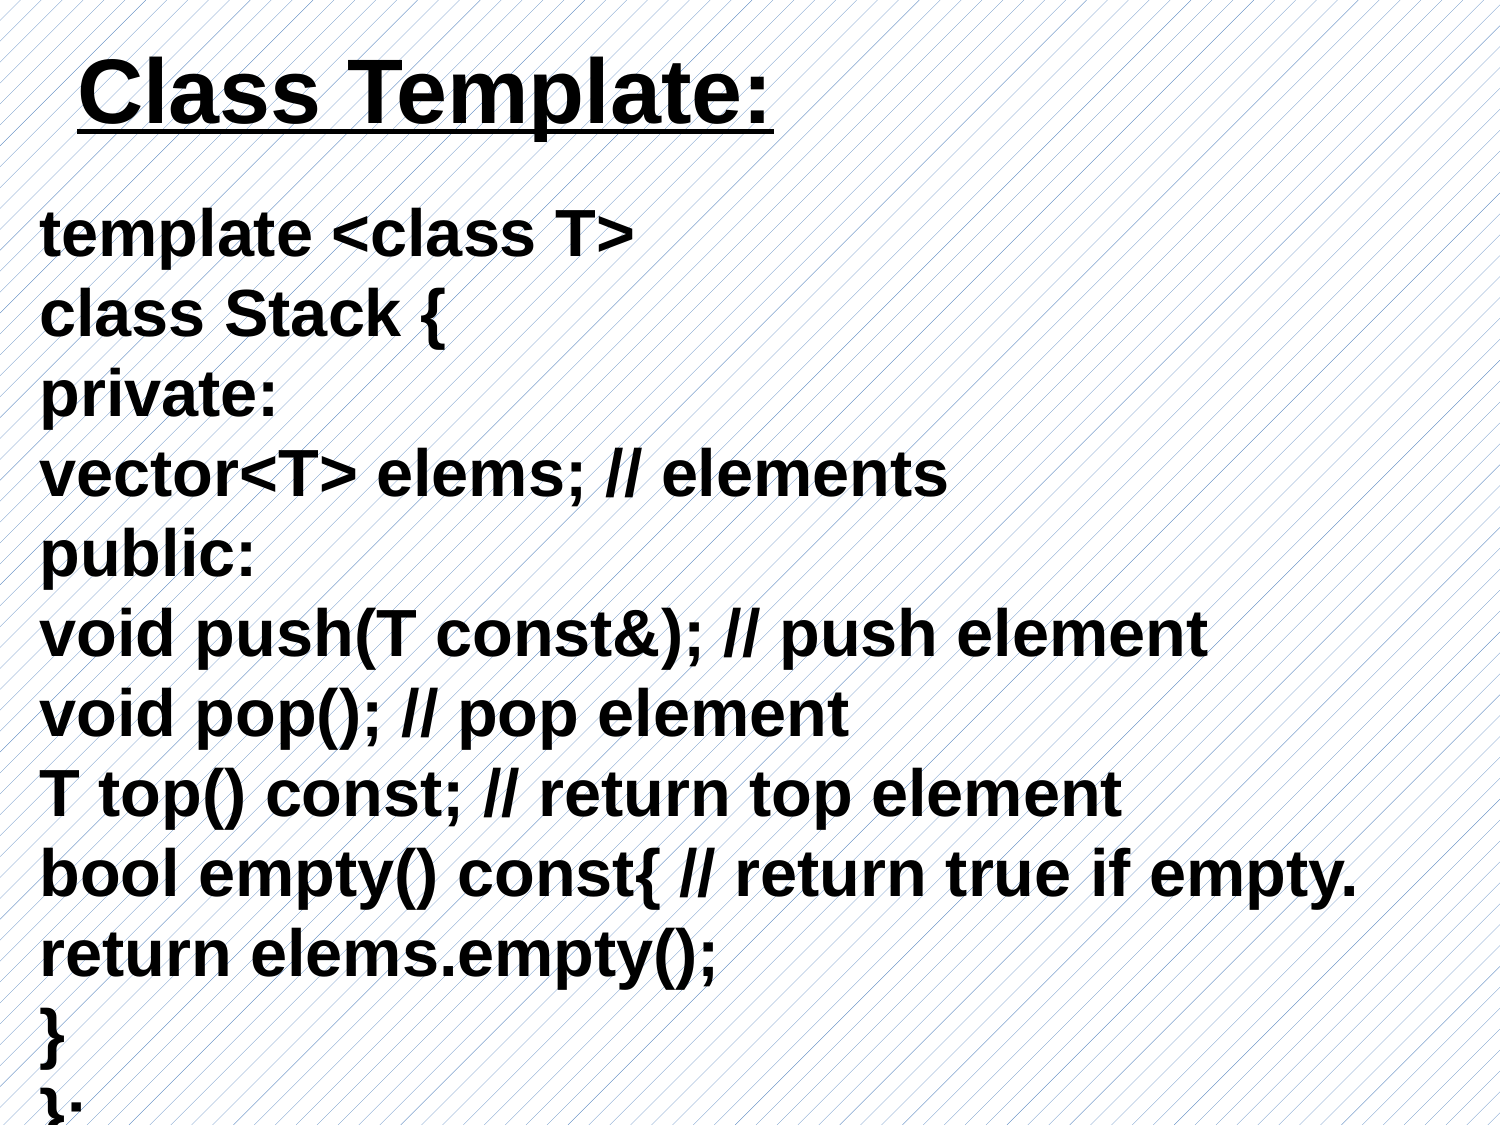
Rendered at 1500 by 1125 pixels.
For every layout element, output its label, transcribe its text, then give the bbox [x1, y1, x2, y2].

text_box template <class T> class Stack { private: vector<T> elems; // elements public: void push(T const&); // push element void pop(); // pop element T top() const; // return top element bool empty() const{ // return true if empty. return elems.empty(); } }; [24, 182, 1463, 1125]
text_box Class Template: [62, 24, 1500, 175]
